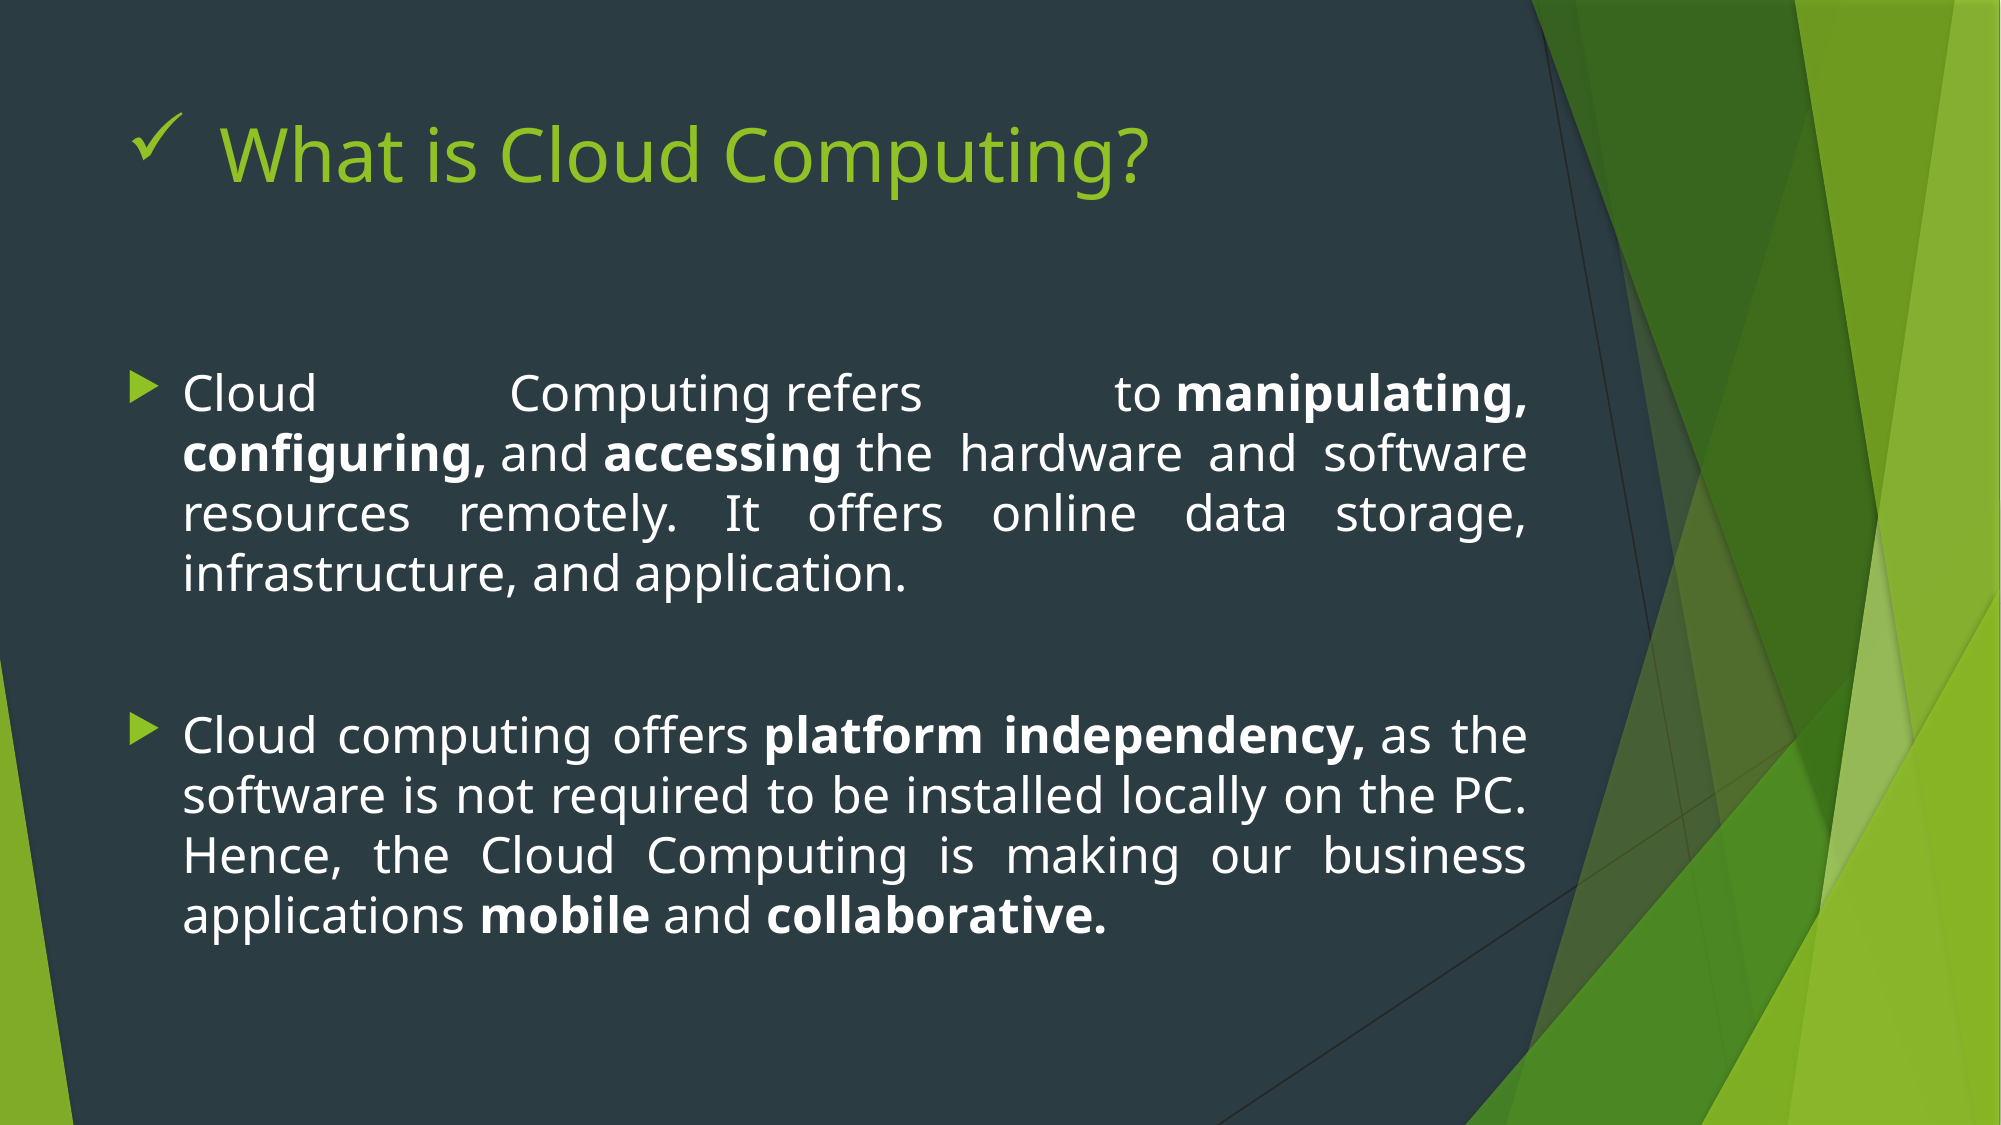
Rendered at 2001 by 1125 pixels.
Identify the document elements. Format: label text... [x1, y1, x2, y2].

list Cloud Computing refers to manipulating, configuring, and accessing the hardware and software resources remotely. It offers online data storage, infrastructure, and application. Cloud computing offers platform independency, as the software is not required to be installed locally on the PC. Hence, the Cloud Computing is making our business applications mobile and collaborative. [111, 354, 1544, 1061]
title What is Cloud Computing? [111, 99, 1522, 317]
